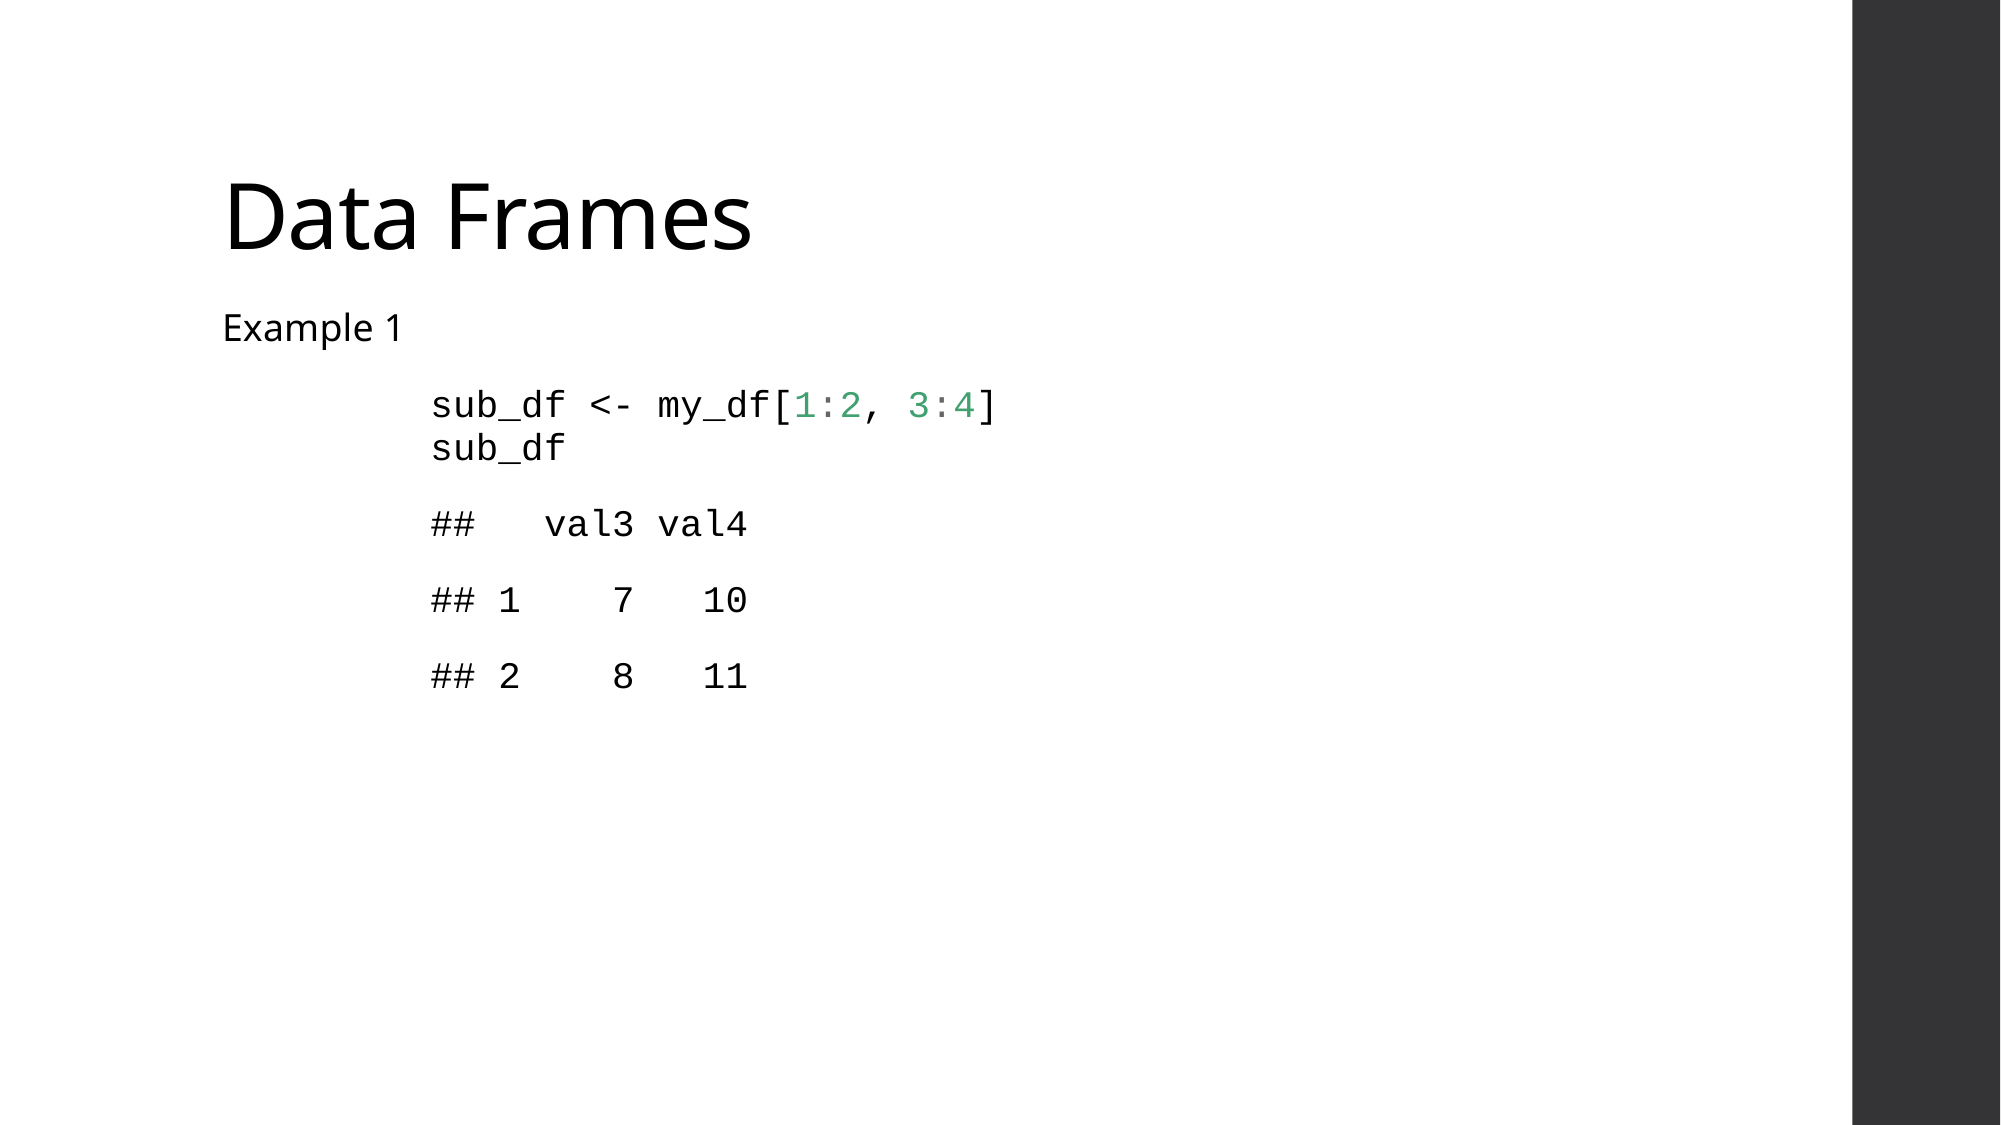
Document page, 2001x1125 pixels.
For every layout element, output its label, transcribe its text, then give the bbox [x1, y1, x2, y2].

title Data Frames [206, 60, 1797, 278]
list Example 1 sub_df <- my_df[1:2, 3:4] sub_df ## val3 val4 ## 1 7 10 ## 2 8 11 [206, 299, 1617, 1014]
